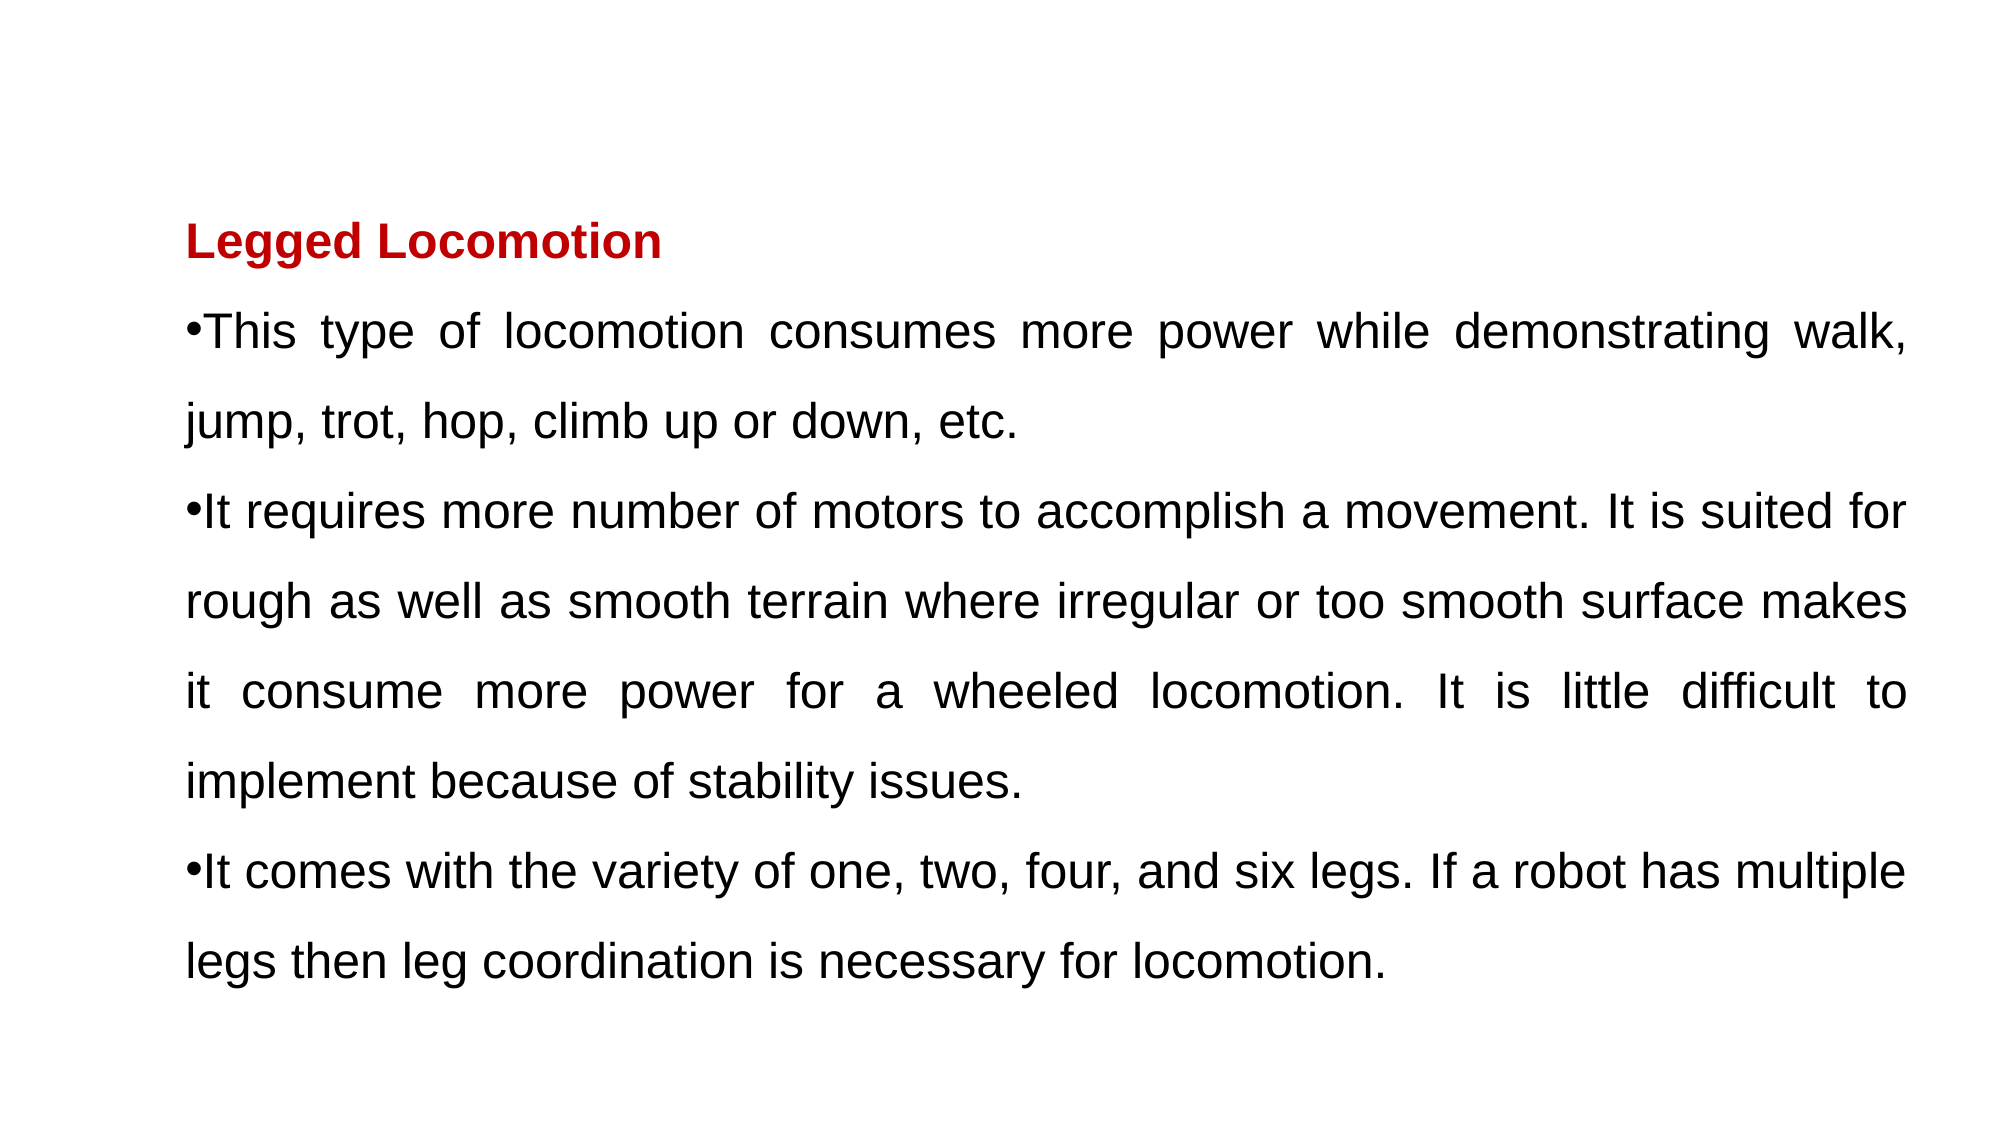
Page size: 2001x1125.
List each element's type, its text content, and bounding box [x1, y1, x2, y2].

text_box Legged Locomotion This type of locomotion consumes more power while demonstrating walk, jump, trot, hop, climb up or down, etc. It requires more number of motors to accomplish a movement. It is suited for rough as well as smooth terrain where irregular or too smooth surface makes it consume more power for a wheeled locomotion. It is little difficult to implement because of stability issues. It comes with the variety of one, two, four, and six legs. If a robot has multiple legs then leg coordination is necessary for locomotion. [170, 171, 1924, 996]
